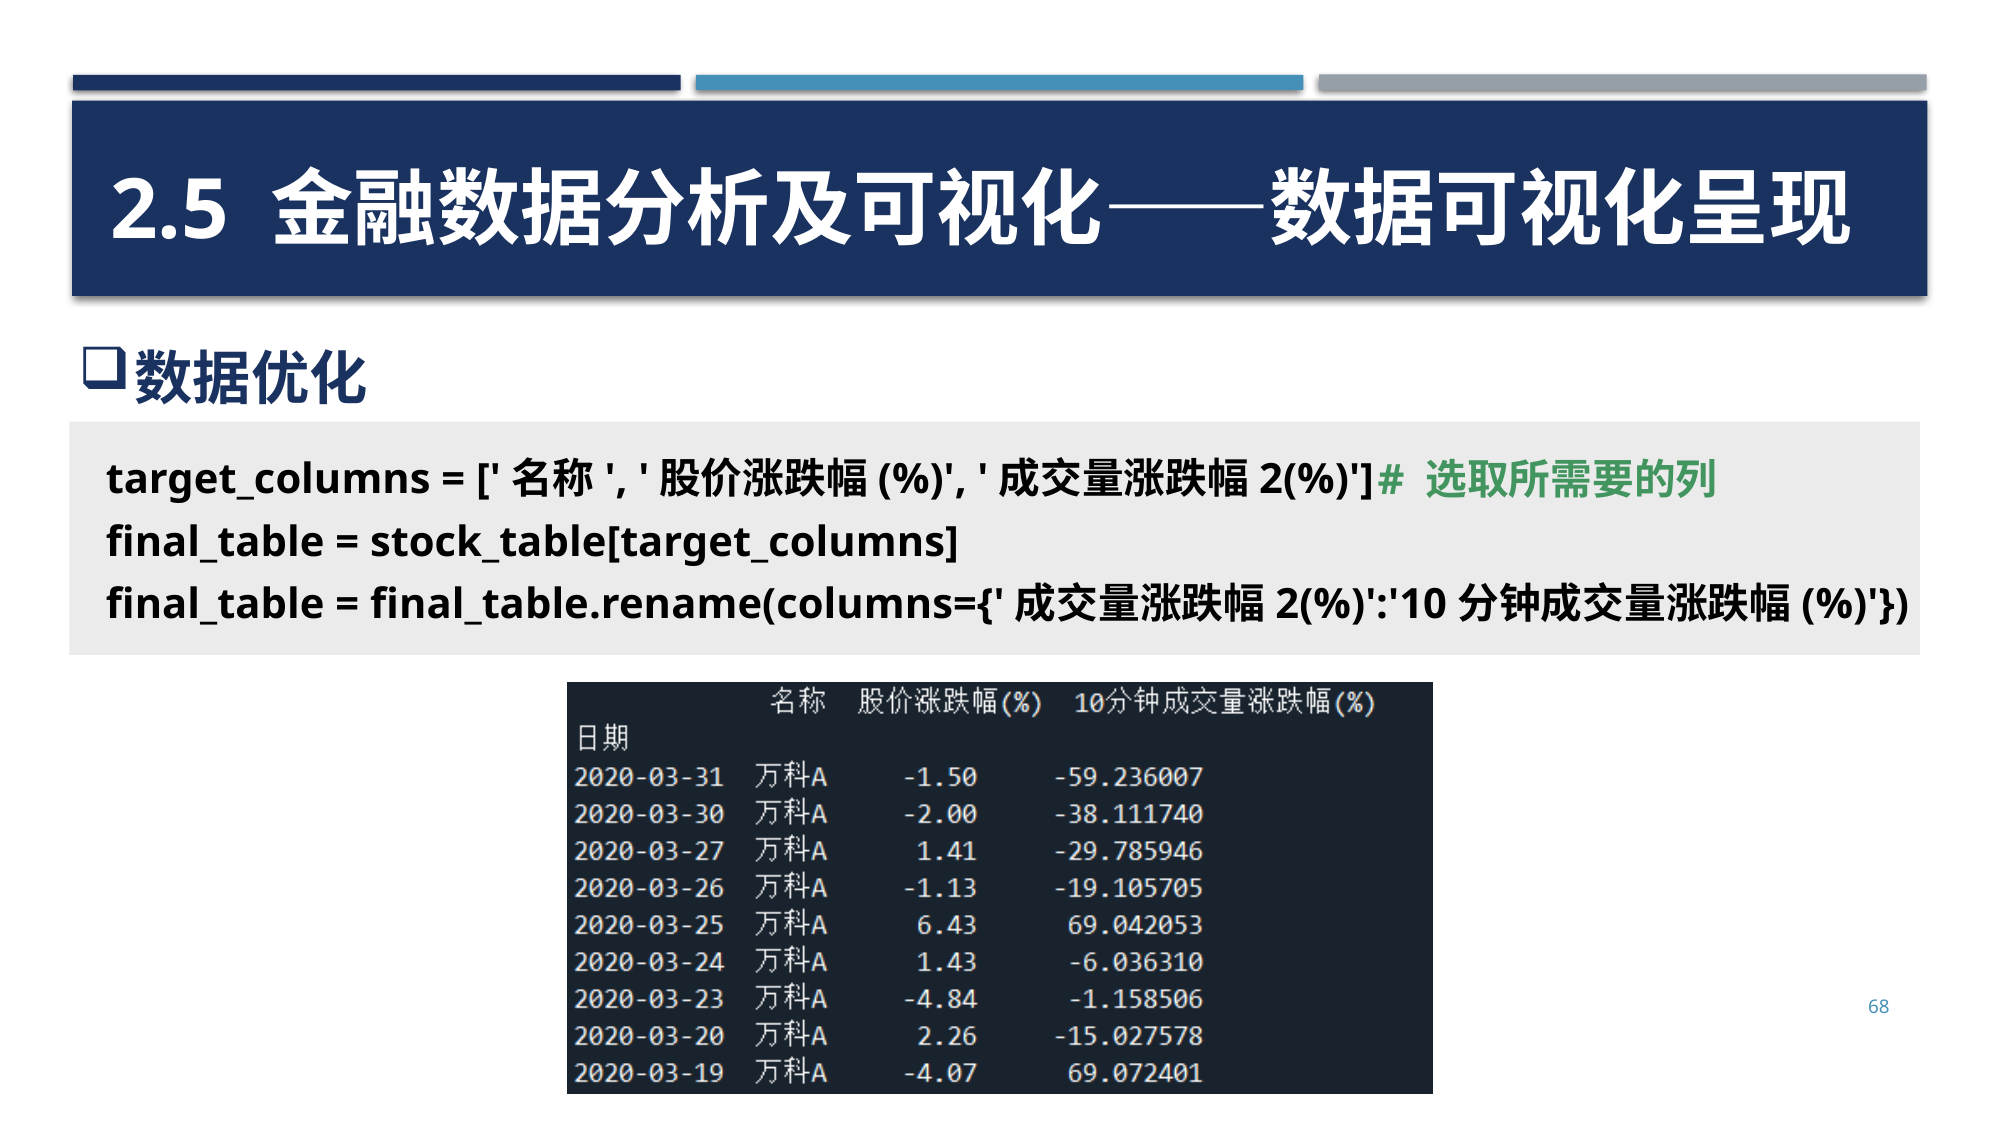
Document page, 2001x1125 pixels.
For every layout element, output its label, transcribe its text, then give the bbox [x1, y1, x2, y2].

slide_number 68 [1732, 977, 1905, 1037]
text_box 数据优化 [63, 298, 1925, 419]
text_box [68, 421, 1975, 656]
text_box 2.5 金融数据分析及可视化——数据可视化呈现 [95, 147, 2000, 263]
picture [566, 682, 1434, 1094]
